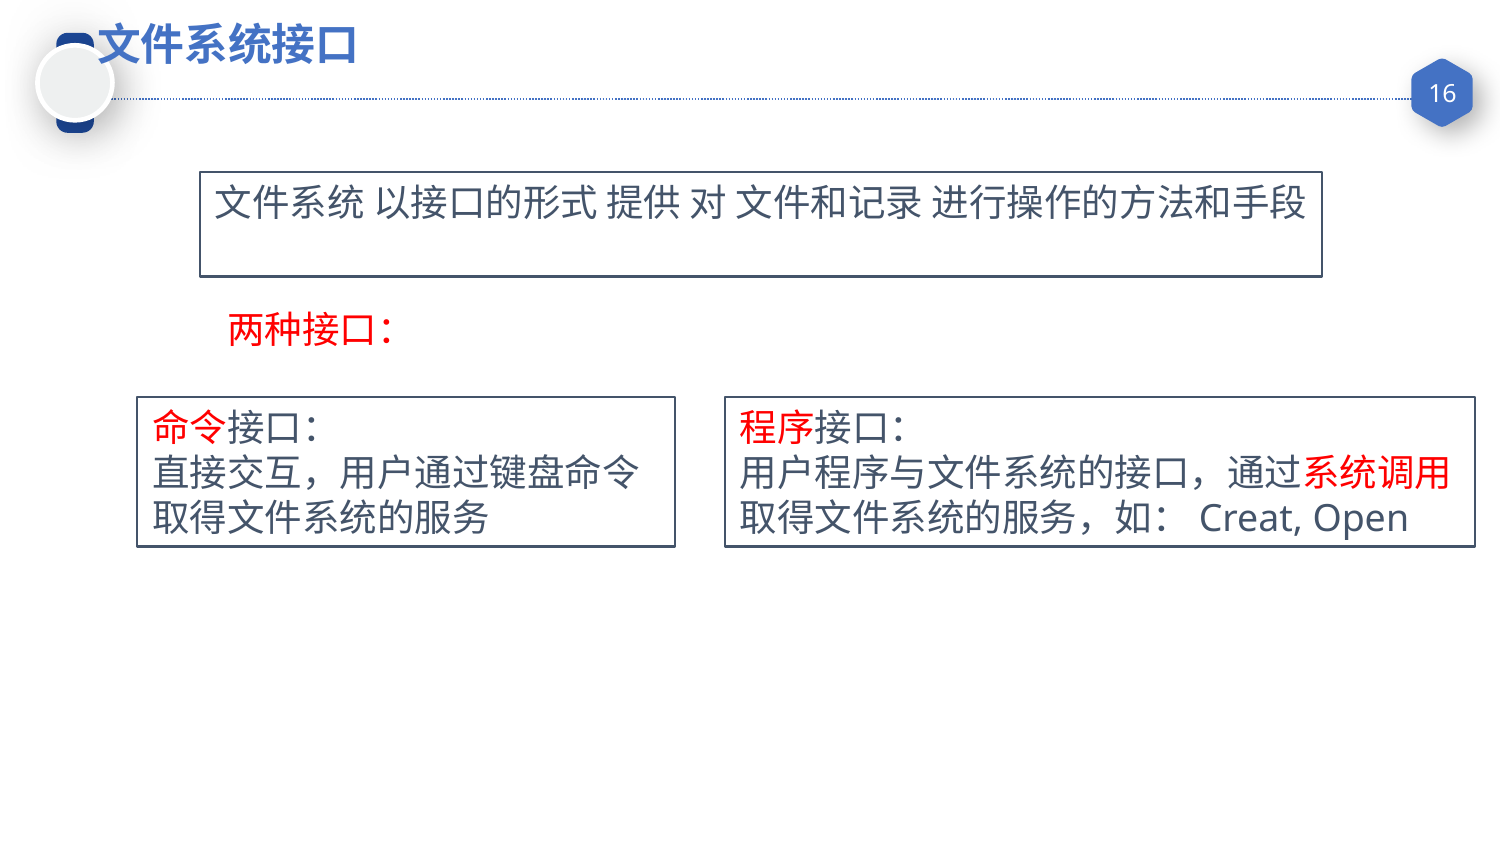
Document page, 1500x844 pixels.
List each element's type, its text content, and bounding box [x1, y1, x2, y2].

text_box 程序接口： 用户程序与文件系统的接口，通过系统调用取得文件系统的服务，如：Creat, Open [724, 396, 1475, 547]
text_box 命令接口： 直接交互，用户通过键盘命令取得文件系统的服务 [137, 396, 675, 547]
text_box 文件系统 以接口的形式 提供 对 文件和记录 进行操作的方法和手段 [199, 171, 1323, 277]
text_box 两种接口： [212, 298, 450, 358]
text_box 文件系统接口 [82, 9, 947, 77]
